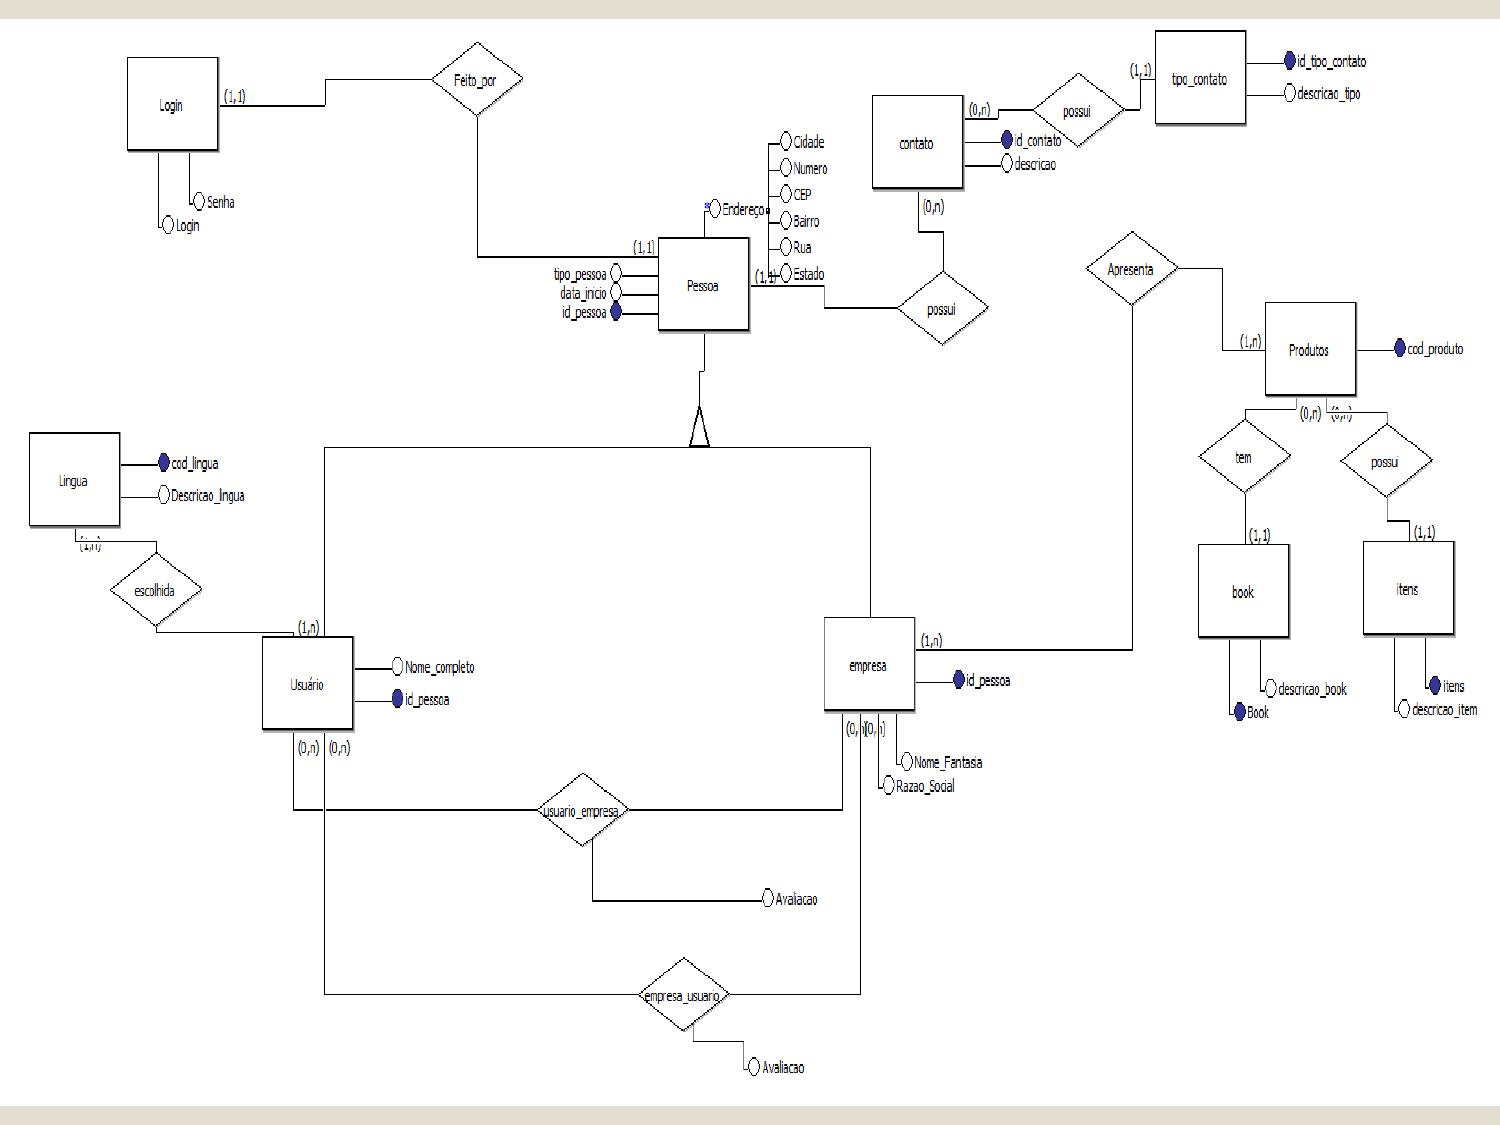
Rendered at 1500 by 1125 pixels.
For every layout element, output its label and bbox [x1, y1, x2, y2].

list [0, 18, 1500, 1107]
